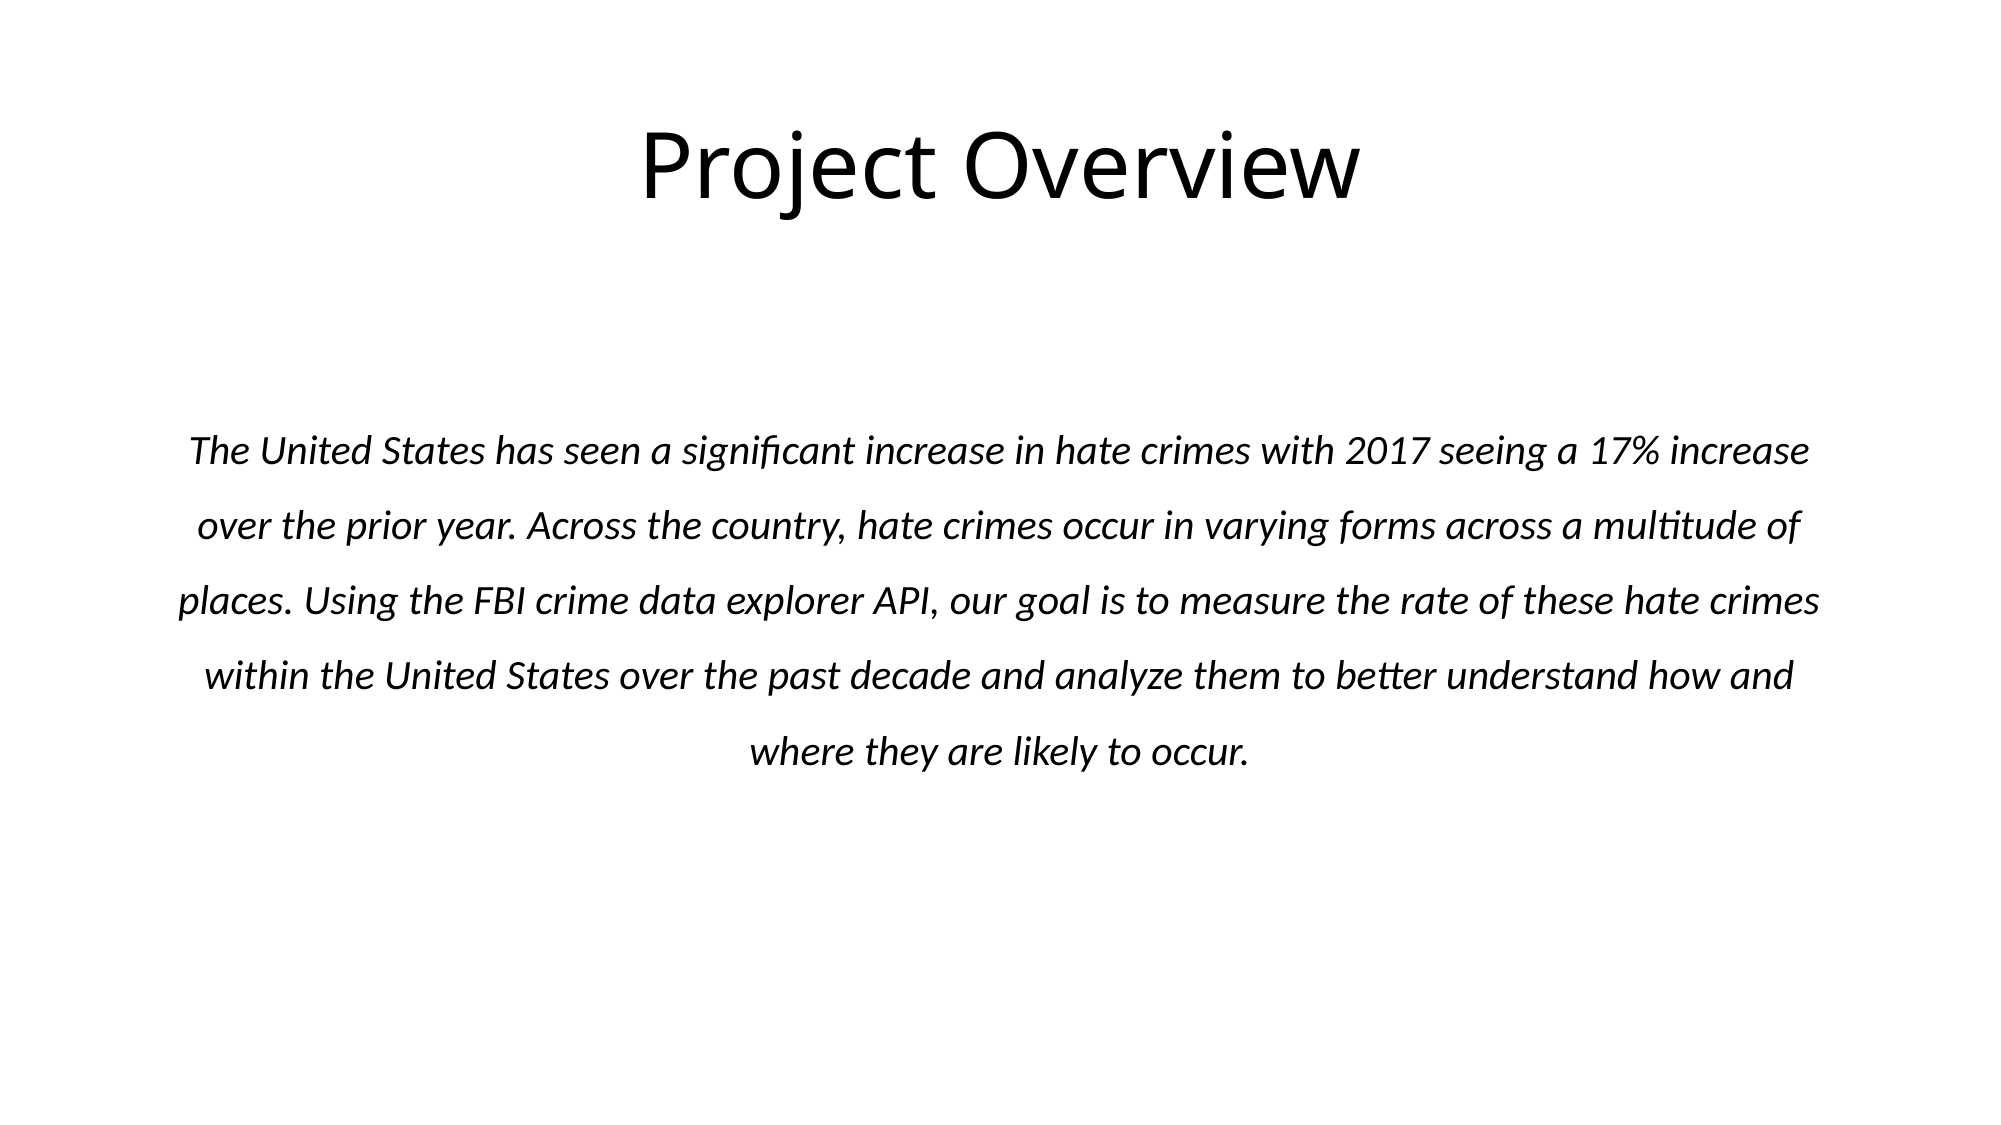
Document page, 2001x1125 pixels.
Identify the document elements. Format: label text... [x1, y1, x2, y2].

list The United States has seen a significant increase in hate crimes with 2017 seeing a 17% increase over the prior year. Across the country, hate crimes occur in varying forms across a multitude of places. Using the FBI crime data explorer API, our goal is to measure the rate of these hate crimes within the United States over the past decade and analyze them to better understand how and where they are likely to occur. [137, 299, 1863, 1014]
title Project Overview [137, 59, 1863, 278]
